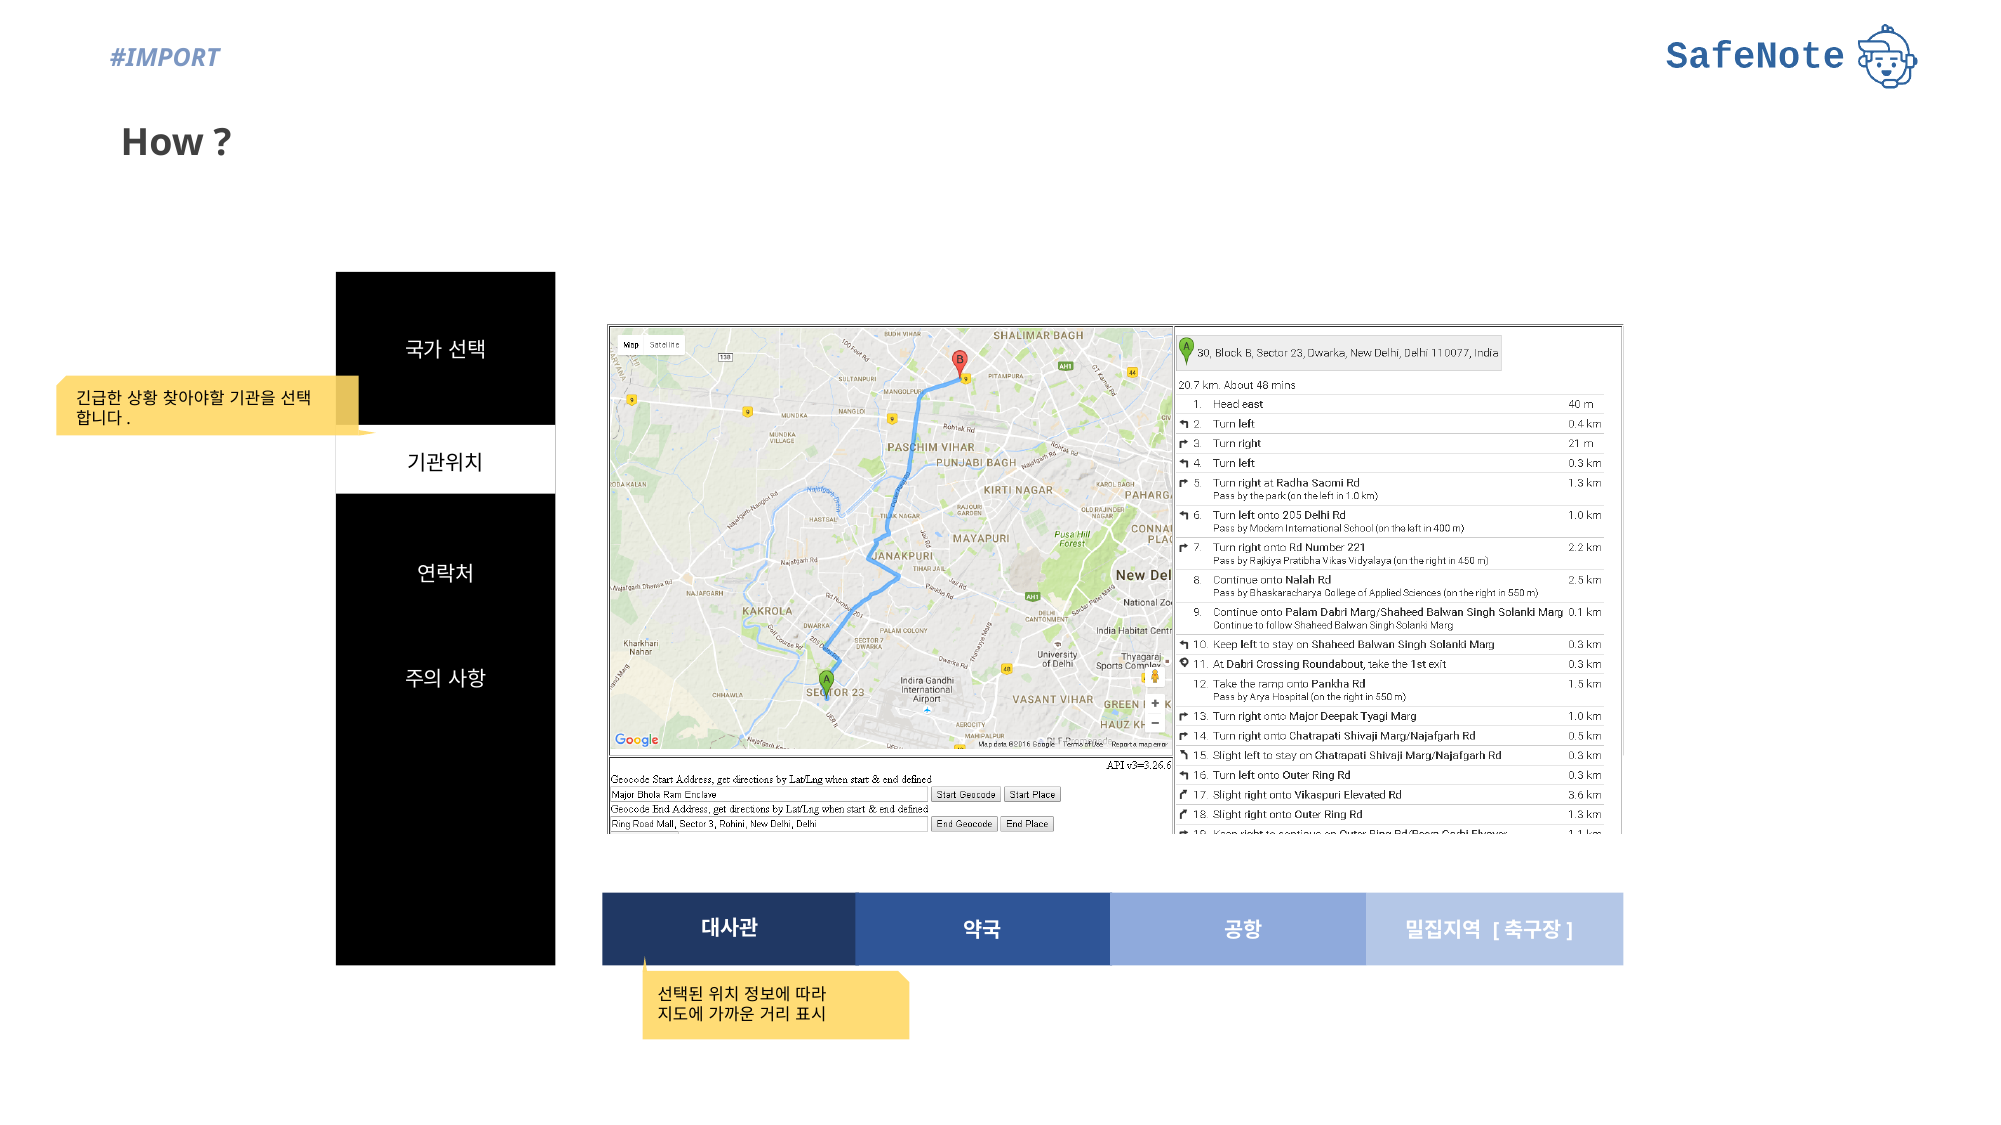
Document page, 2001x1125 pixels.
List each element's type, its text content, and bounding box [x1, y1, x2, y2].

text_box 연락처 [375, 552, 516, 593]
text_box 주의 사항 [375, 657, 516, 698]
text_box 공항 [1162, 908, 1324, 949]
picture [601, 322, 1624, 834]
text_box [1366, 892, 1624, 966]
text_box [1109, 892, 1366, 966]
text_box How ? [0, 88, 353, 171]
text_box [335, 424, 557, 495]
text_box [642, 956, 910, 1040]
text_box 대사관 [649, 907, 811, 948]
picture [1659, 16, 1932, 98]
text_box [335, 495, 557, 966]
text_box [335, 271, 557, 424]
text_box [854, 892, 1109, 966]
text_box 밀집지역 [축구장] [1374, 908, 1605, 949]
text_box 약국 [902, 908, 1063, 949]
text_box [601, 892, 854, 966]
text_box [56, 375, 376, 436]
text_box 국가 선택 [375, 328, 516, 369]
text_box 기관위치 [357, 441, 535, 482]
